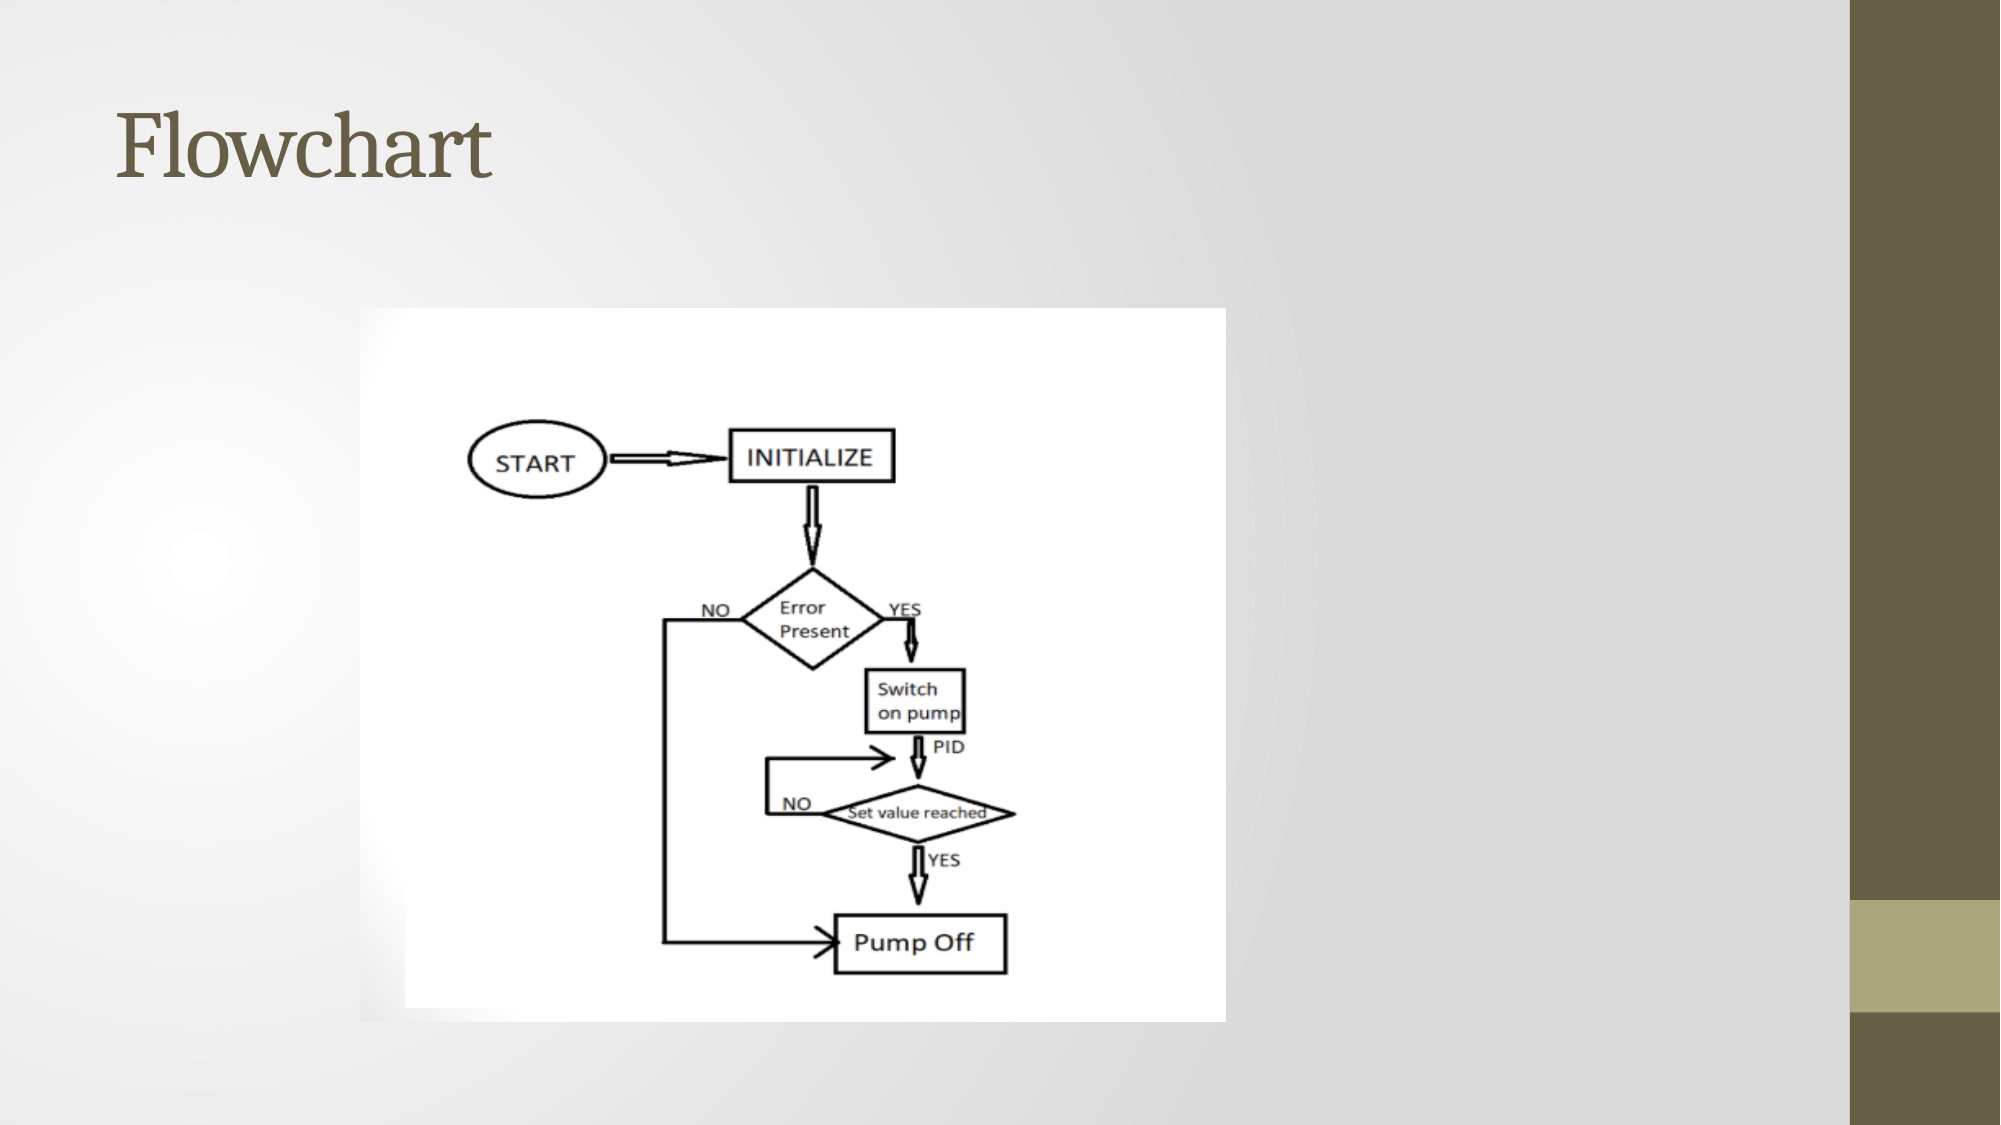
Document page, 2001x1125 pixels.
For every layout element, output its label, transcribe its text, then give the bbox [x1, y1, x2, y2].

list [360, 307, 1227, 1023]
title Flowchart [99, 45, 1767, 233]
